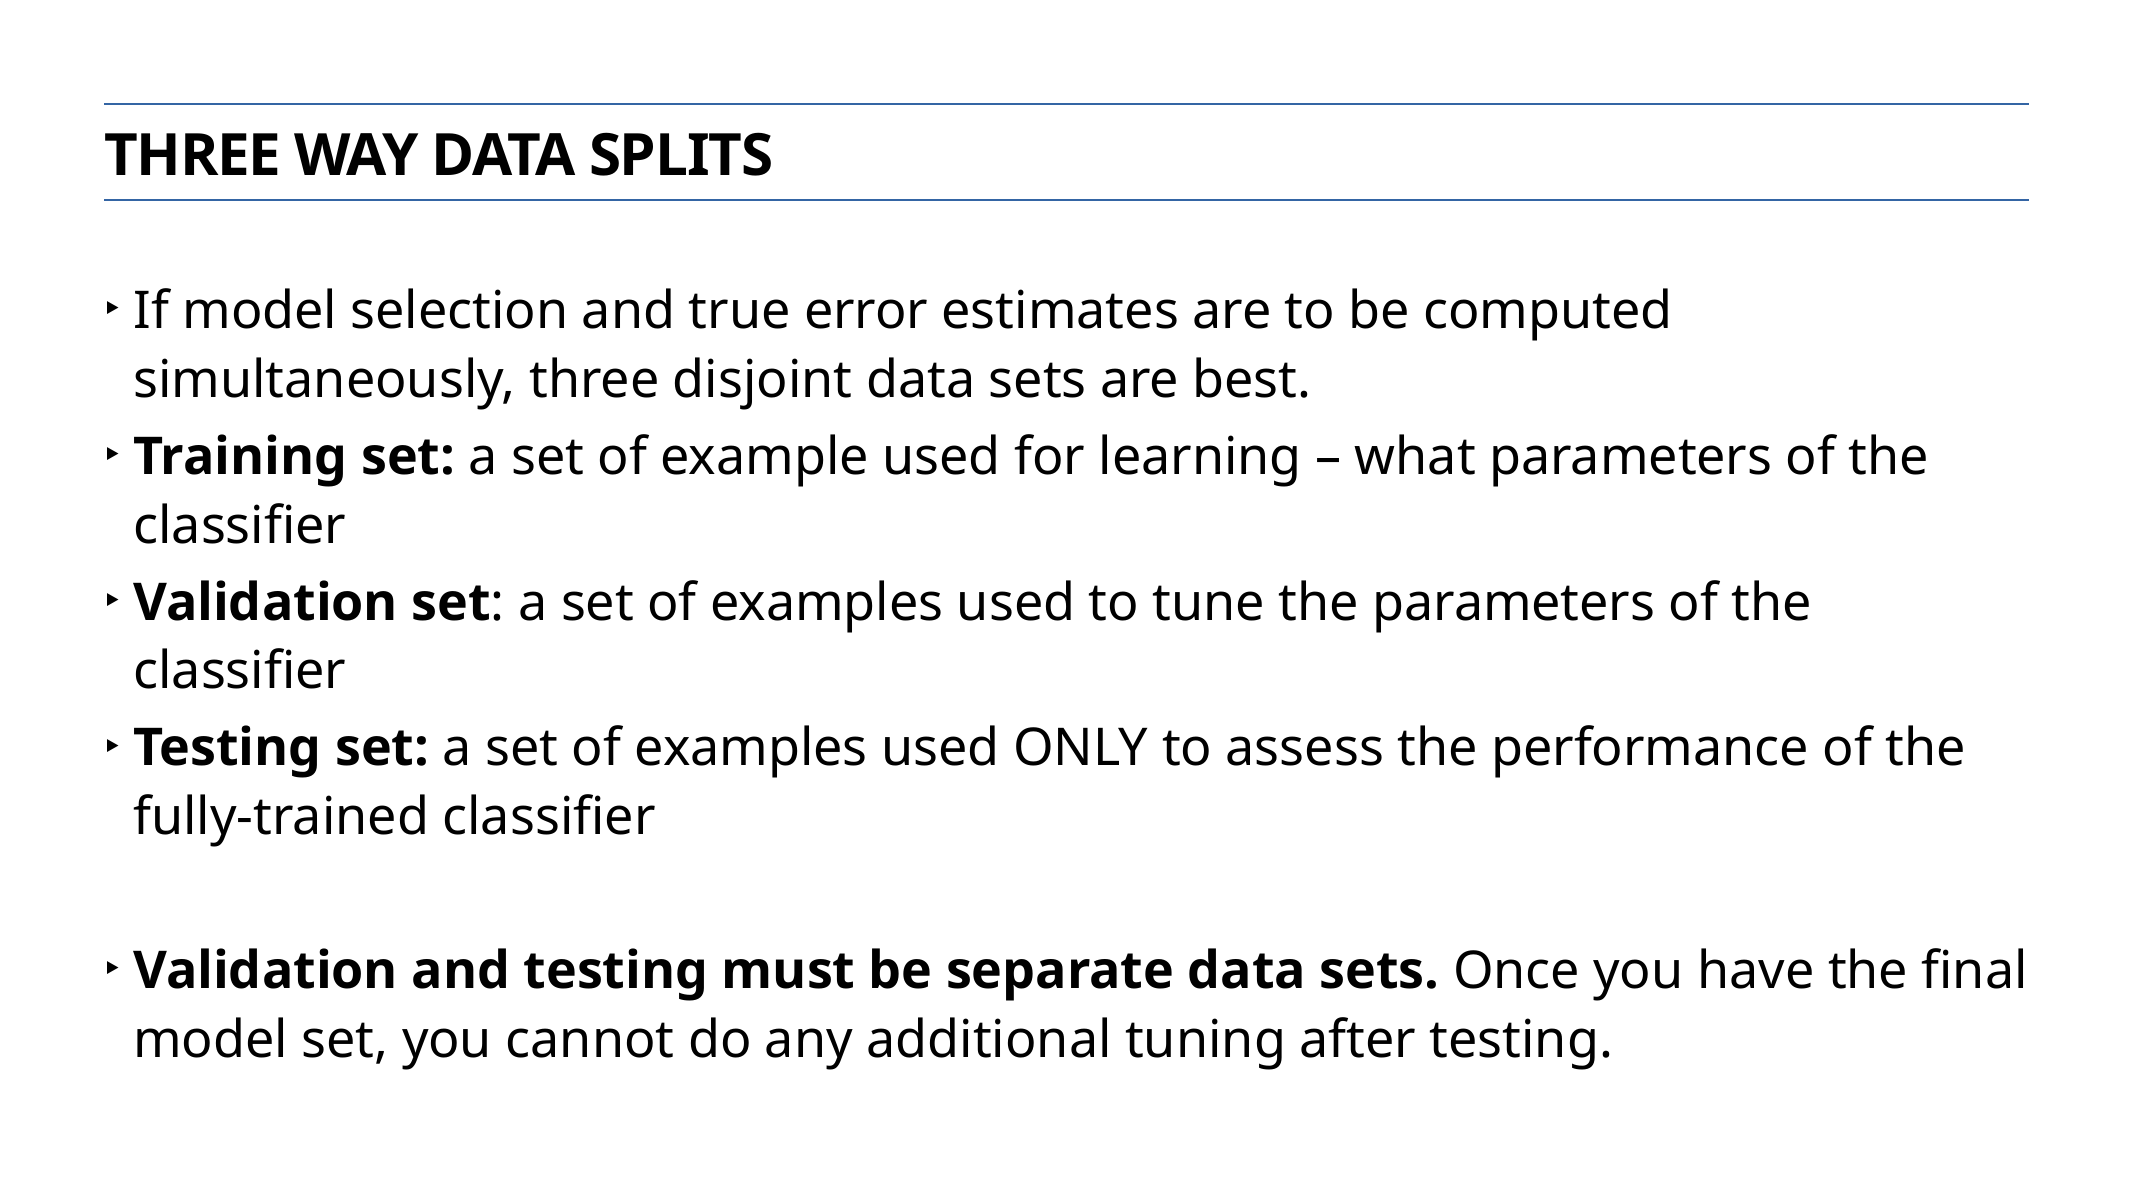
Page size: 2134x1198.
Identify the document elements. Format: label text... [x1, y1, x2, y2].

text_box Three way data splits [104, 120, 1673, 200]
text_box [139, 1049, 1673, 1112]
text_box If model selection and true error estimates are to be computed simultaneously, three disjoint data sets are best. Training set: a set of example used for learning – what parameters of the classifier Validation set: a set of examples used to tune the parameters of the classifier Testing set: a set of examples used ONLY to assess the performance of the fully-trained classifier Validation and testing must be separate data sets. Once you have the final model set, you cannot do any additional tuning after testing. [104, 270, 2030, 1049]
